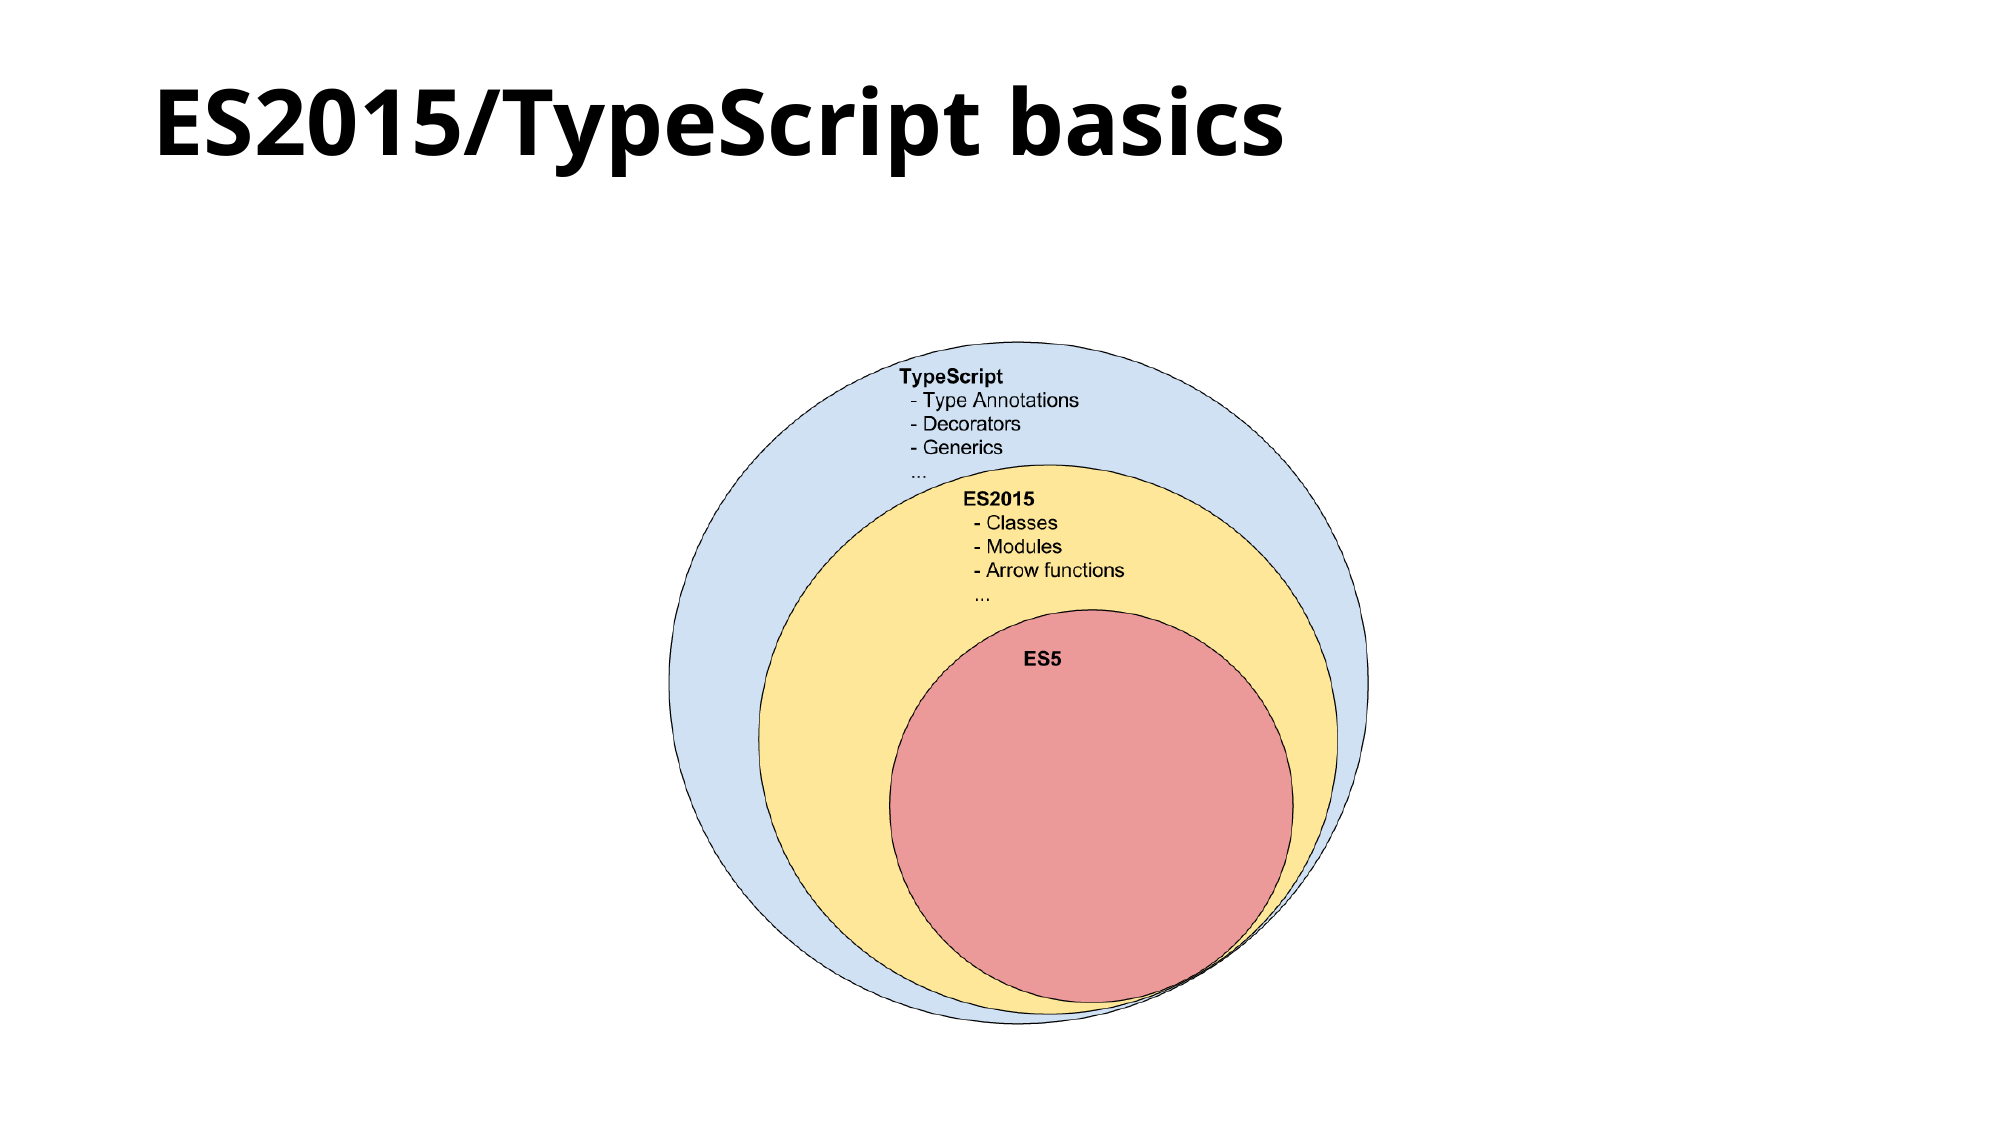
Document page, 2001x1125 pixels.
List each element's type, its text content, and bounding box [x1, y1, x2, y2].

title ES2015/TypeScript basics [137, 59, 1863, 191]
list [548, 299, 1452, 1060]
